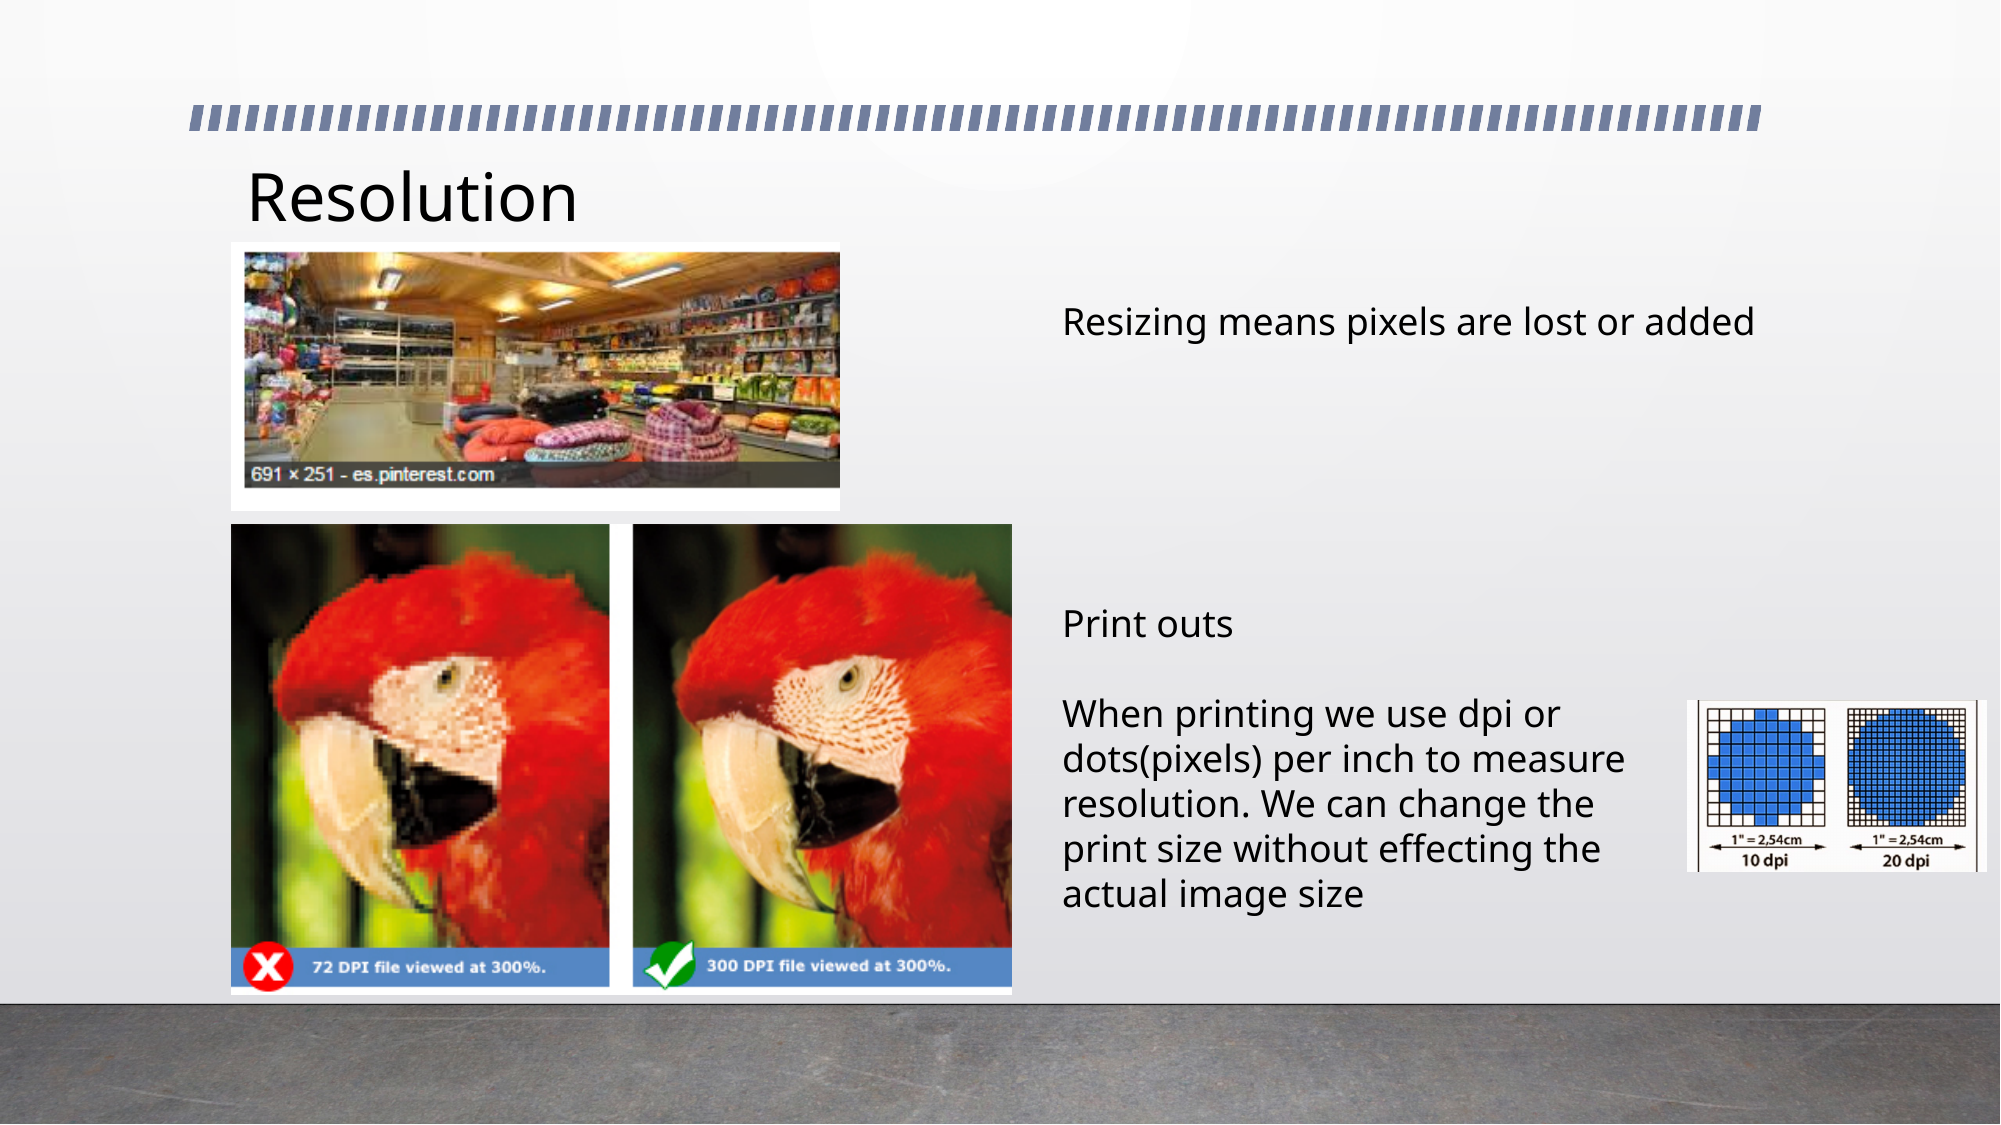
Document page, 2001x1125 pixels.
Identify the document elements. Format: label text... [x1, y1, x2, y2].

text_box Resizing means pixels are lost or added [1047, 290, 1860, 395]
picture [231, 524, 1012, 995]
text_box Print outs When printing we use dpi or dots(pixels) per inch to measure resolution. We can change the print size without effecting the actual image size [1047, 592, 1703, 923]
picture [0, 1004, 2000, 1124]
picture [1687, 700, 1987, 872]
title Resolution [231, 156, 1808, 329]
picture [231, 242, 840, 511]
